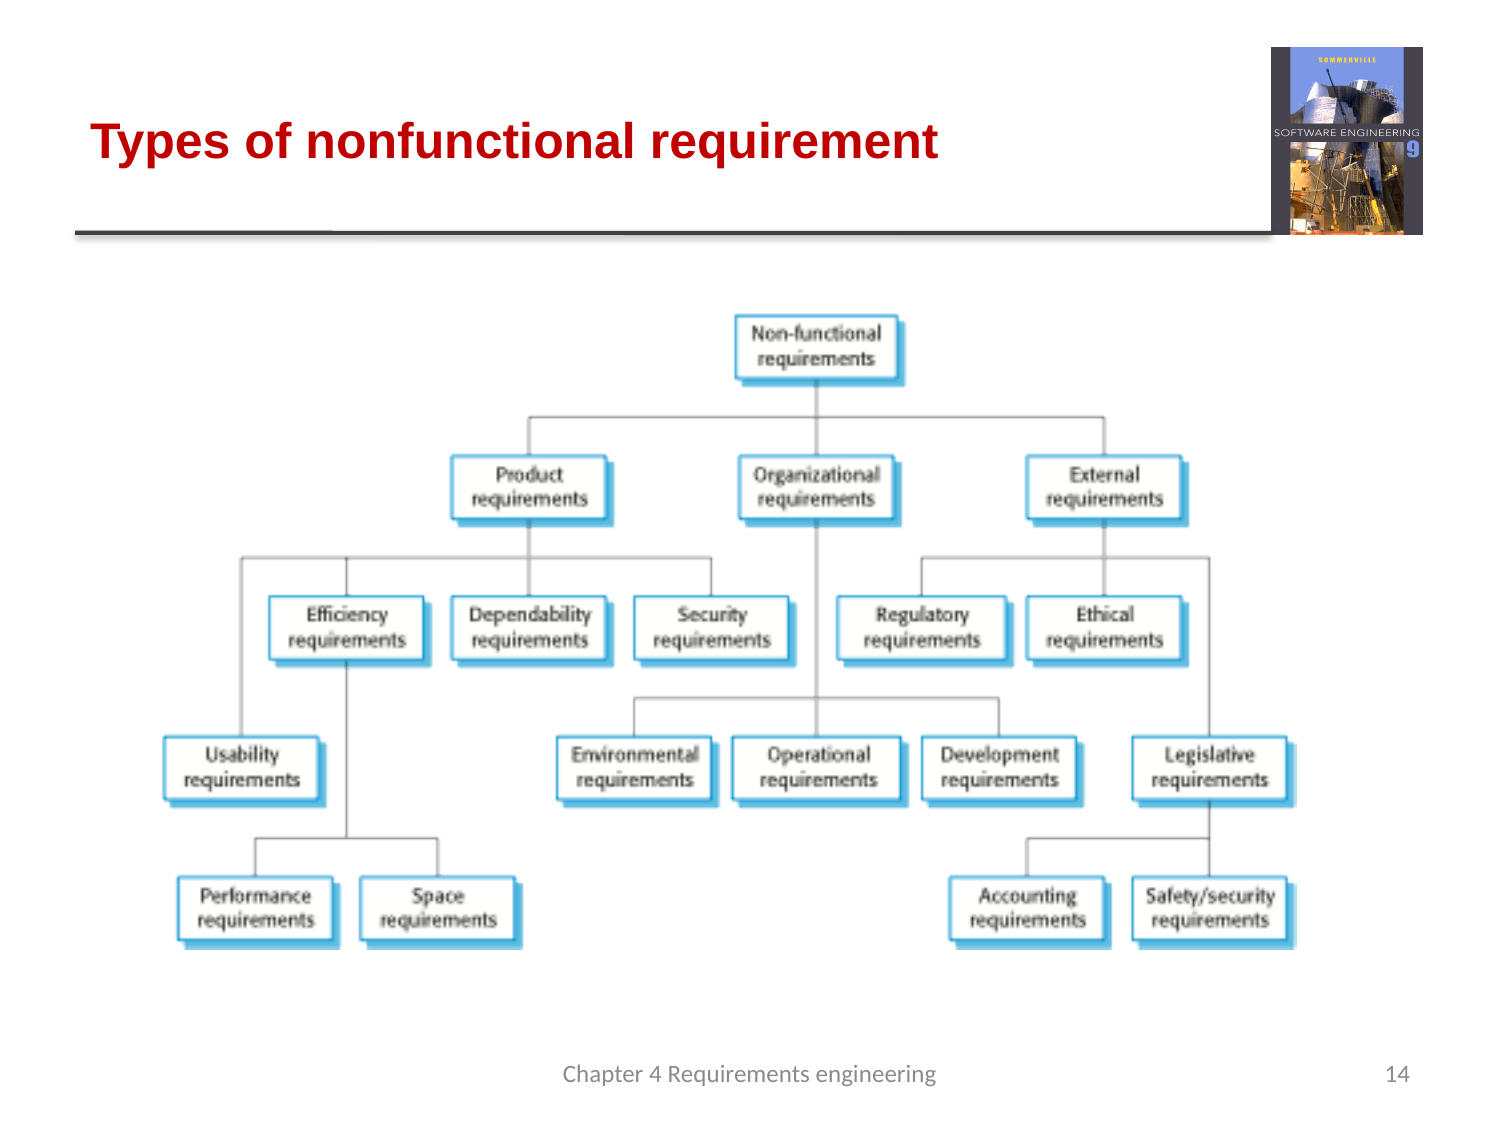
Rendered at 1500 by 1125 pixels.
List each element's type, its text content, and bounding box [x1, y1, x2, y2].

picture [162, 313, 1298, 951]
title Types of nonfunctional requirement [74, 44, 1272, 233]
slide_number 14 [1074, 1042, 1425, 1103]
footer Chapter 4 Requirements engineering [512, 1042, 988, 1103]
picture [1272, 47, 1423, 235]
